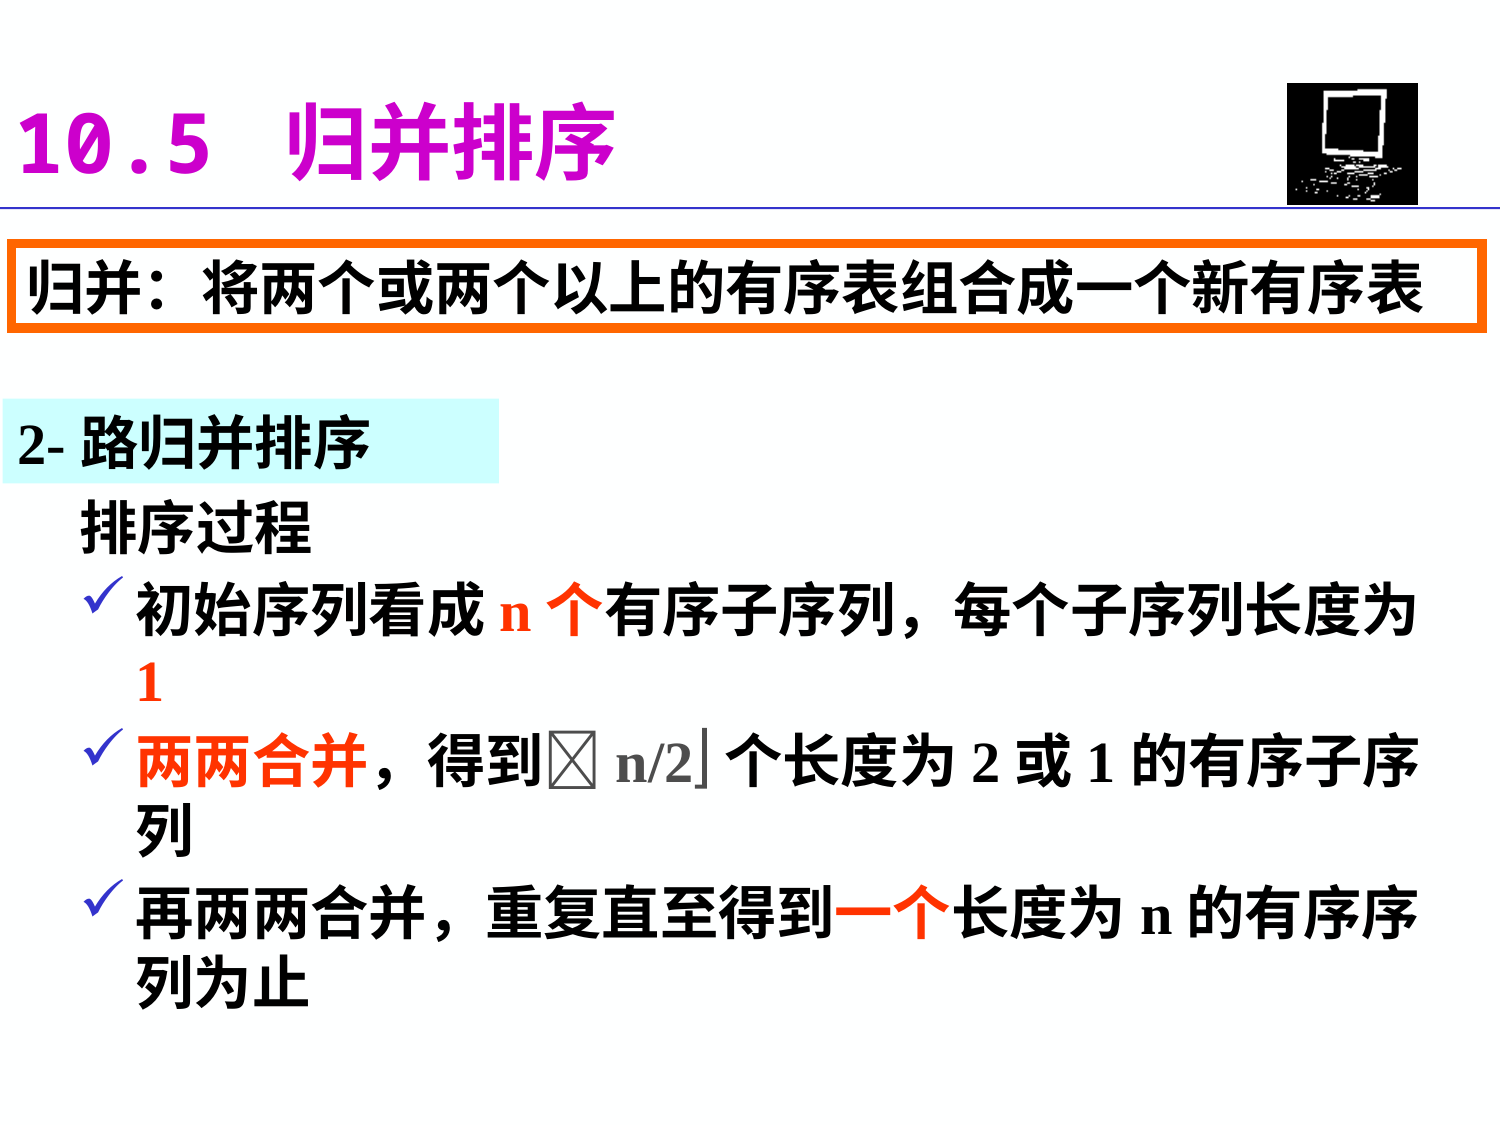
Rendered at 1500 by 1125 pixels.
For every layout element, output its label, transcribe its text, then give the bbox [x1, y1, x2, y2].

text_box 2-路归并排序 [2, 398, 499, 484]
text_box 排序过程 初始序列看成n个有序子序列，每个子序列长度为1 两两合并，得到n/2个长度为2或1的有序子序列 再两两合并，重复直至得到一个长度为n的有序序列为止 [64, 483, 1459, 1024]
text_box 归并：将两个或两个以上的有序表组合成一个新有序表 [11, 243, 1483, 329]
text_box 10.5 归并排序 [0, 83, 1010, 197]
picture [1287, 83, 1422, 209]
